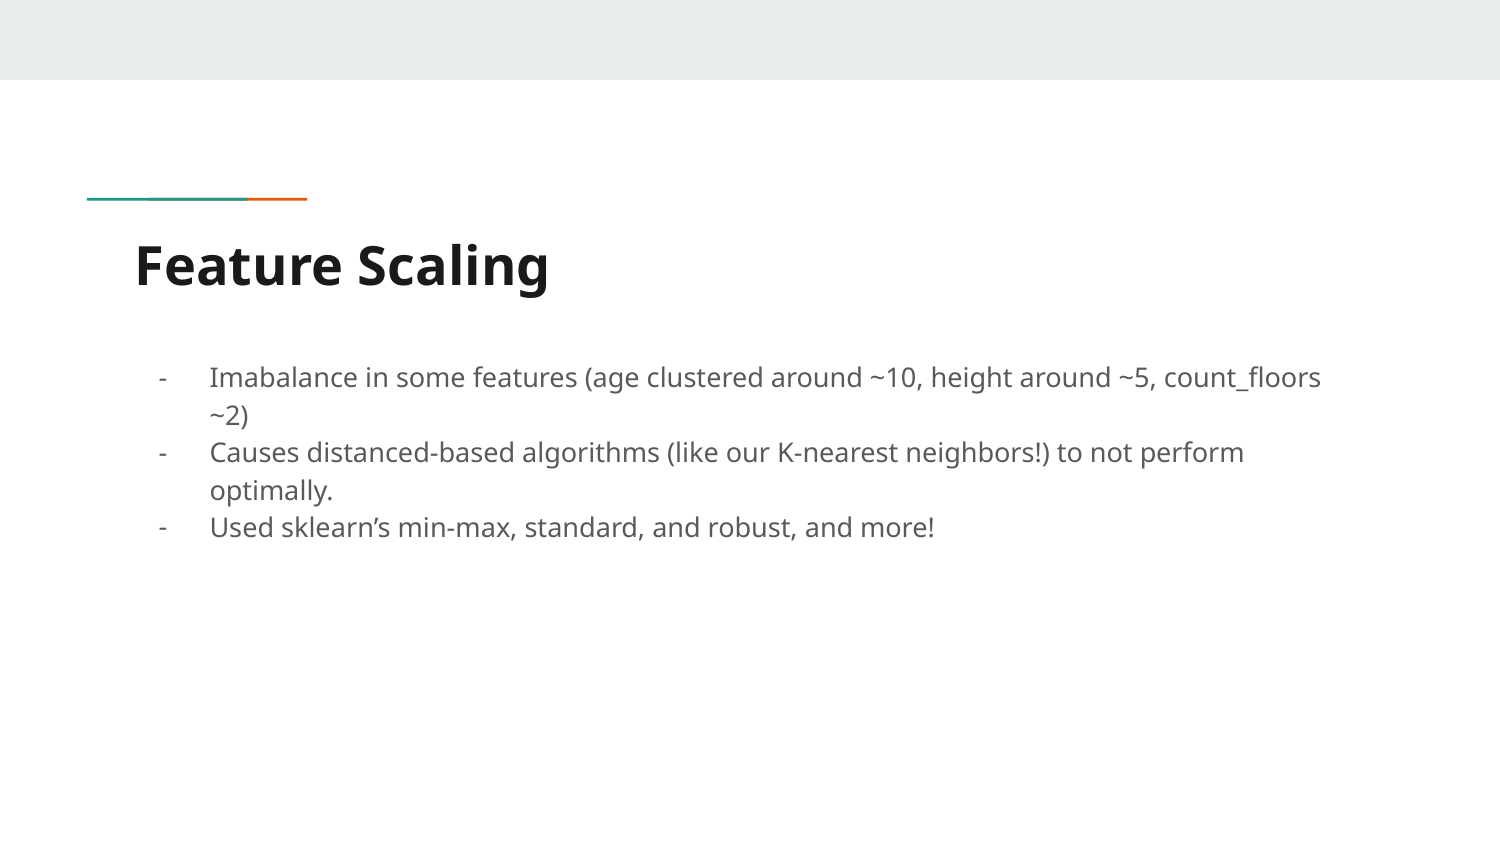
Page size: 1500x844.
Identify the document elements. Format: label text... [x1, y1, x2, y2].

list Imabalance in some features (age clustered around ~10, height around ~5, count_floors ~2) Causes distanced-based algorithms (like our K-nearest neighbors!) to not perform optimally. Used sklearn’s min-max, standard, and robust, and more! [119, 341, 1381, 712]
title Feature Scaling [119, 216, 1381, 305]
